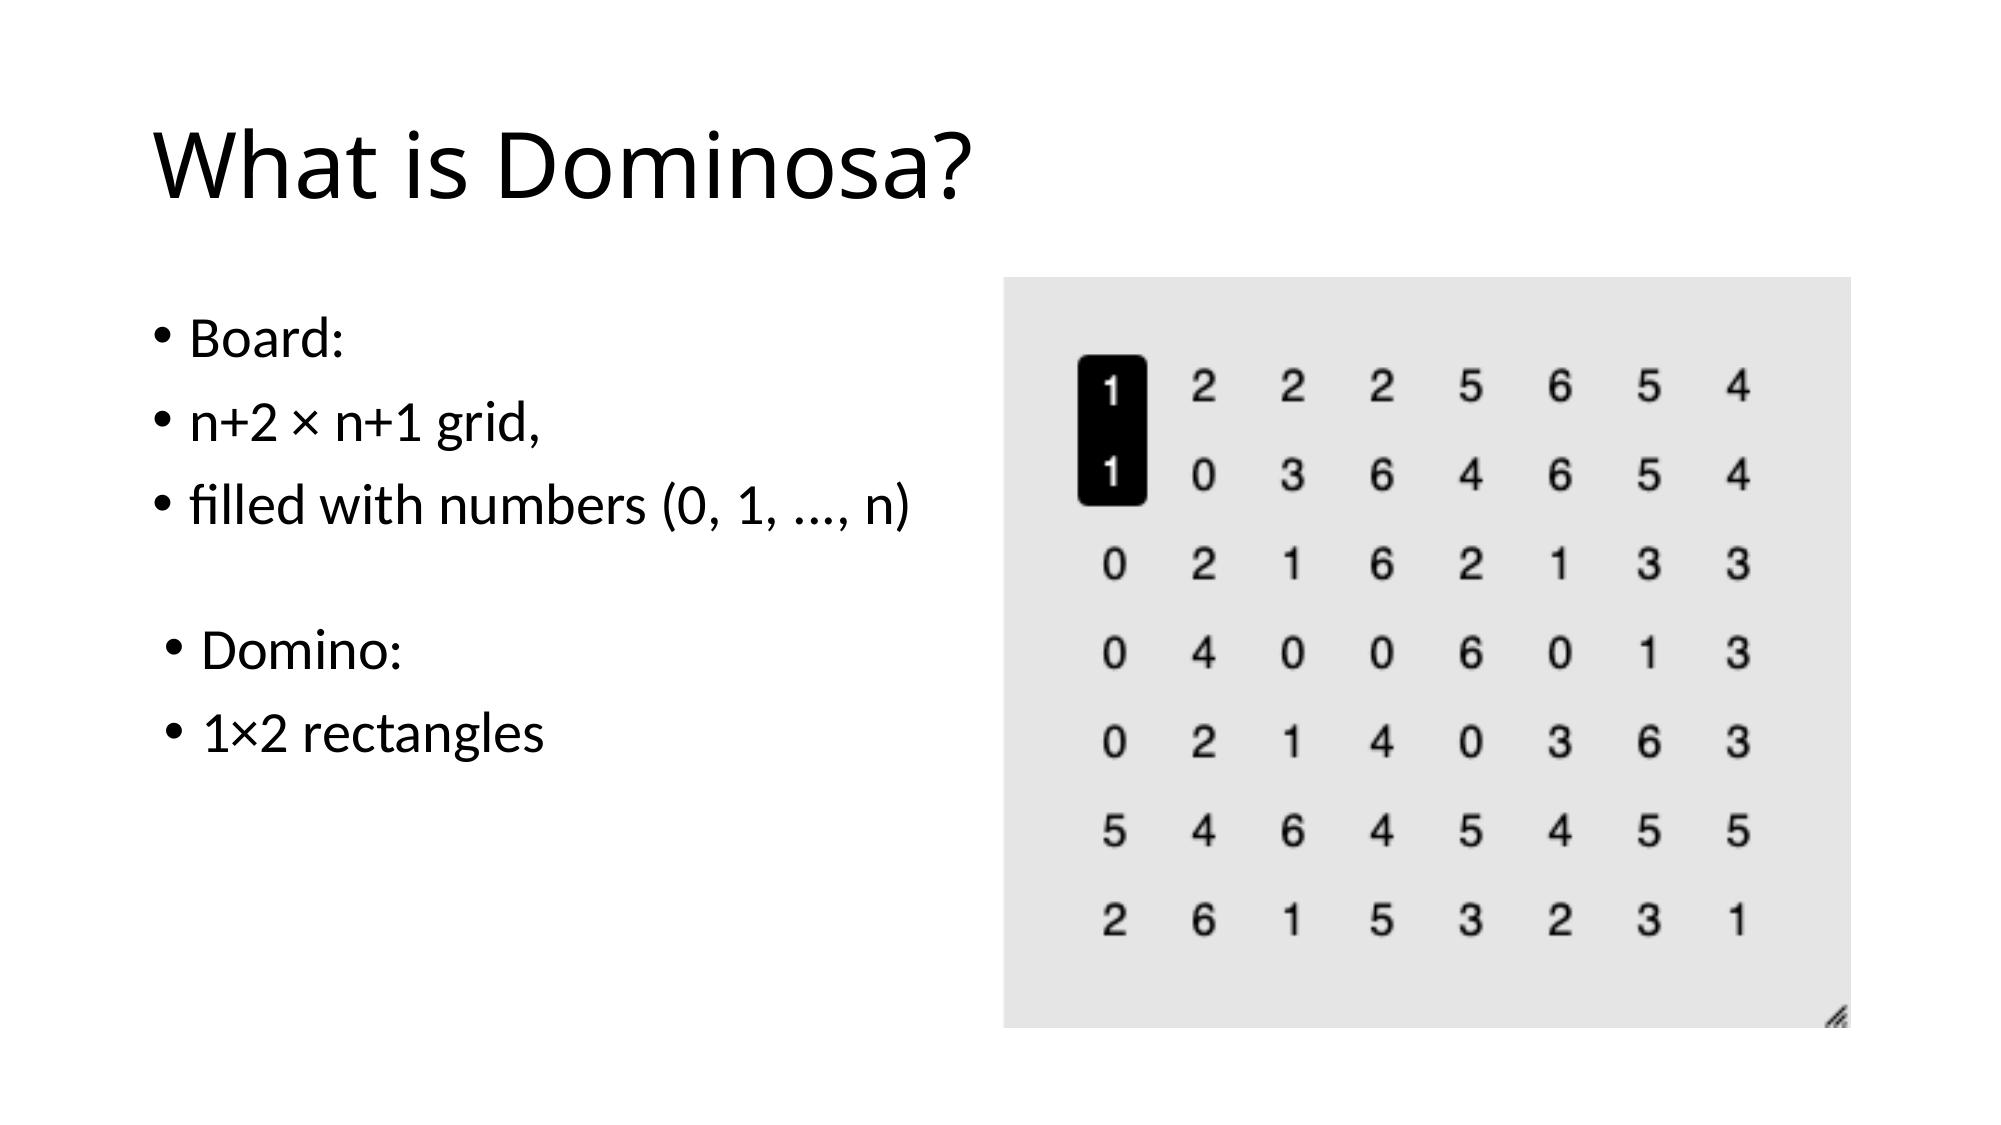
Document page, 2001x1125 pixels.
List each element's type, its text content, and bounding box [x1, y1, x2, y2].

picture [999, 277, 1851, 1028]
list Board: n+2 × n+1 grid, filled with numbers (0, 1, ..., n) [137, 299, 999, 584]
title What is Dominosa? [137, 59, 1863, 278]
text_box Domino: 1×2 rectangles [149, 611, 999, 773]
